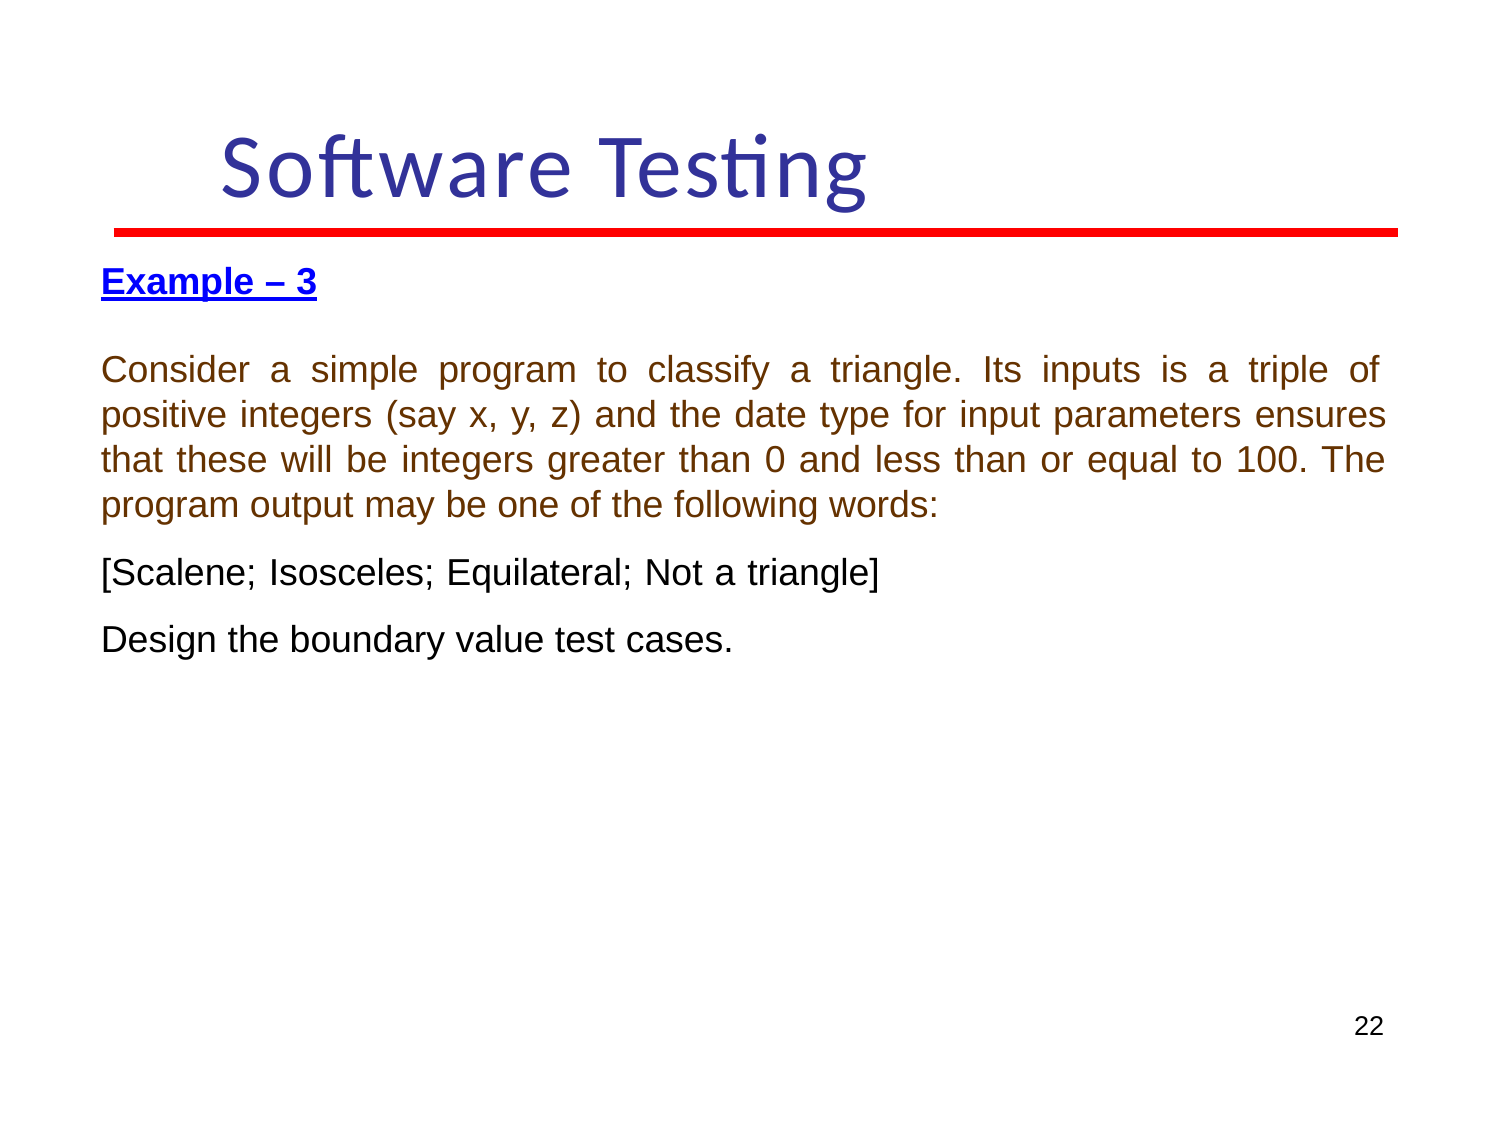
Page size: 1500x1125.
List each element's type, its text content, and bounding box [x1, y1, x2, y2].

text_box 22 [1350, 1013, 1388, 1041]
title Software Testing [105, 65, 982, 254]
text_box Example – 3 Consider a simple program to classify a triangle. Its inputs is a triple of positive integers (say x, y, z) and the date type for input parameters ensures that these will be integers greater than 0 and less than or equal to 100. The program output may be one of the following words: [Scalene; Isosceles; Equilateral; Not a triangle] Design the boundary value test cases. [99, 254, 1400, 661]
